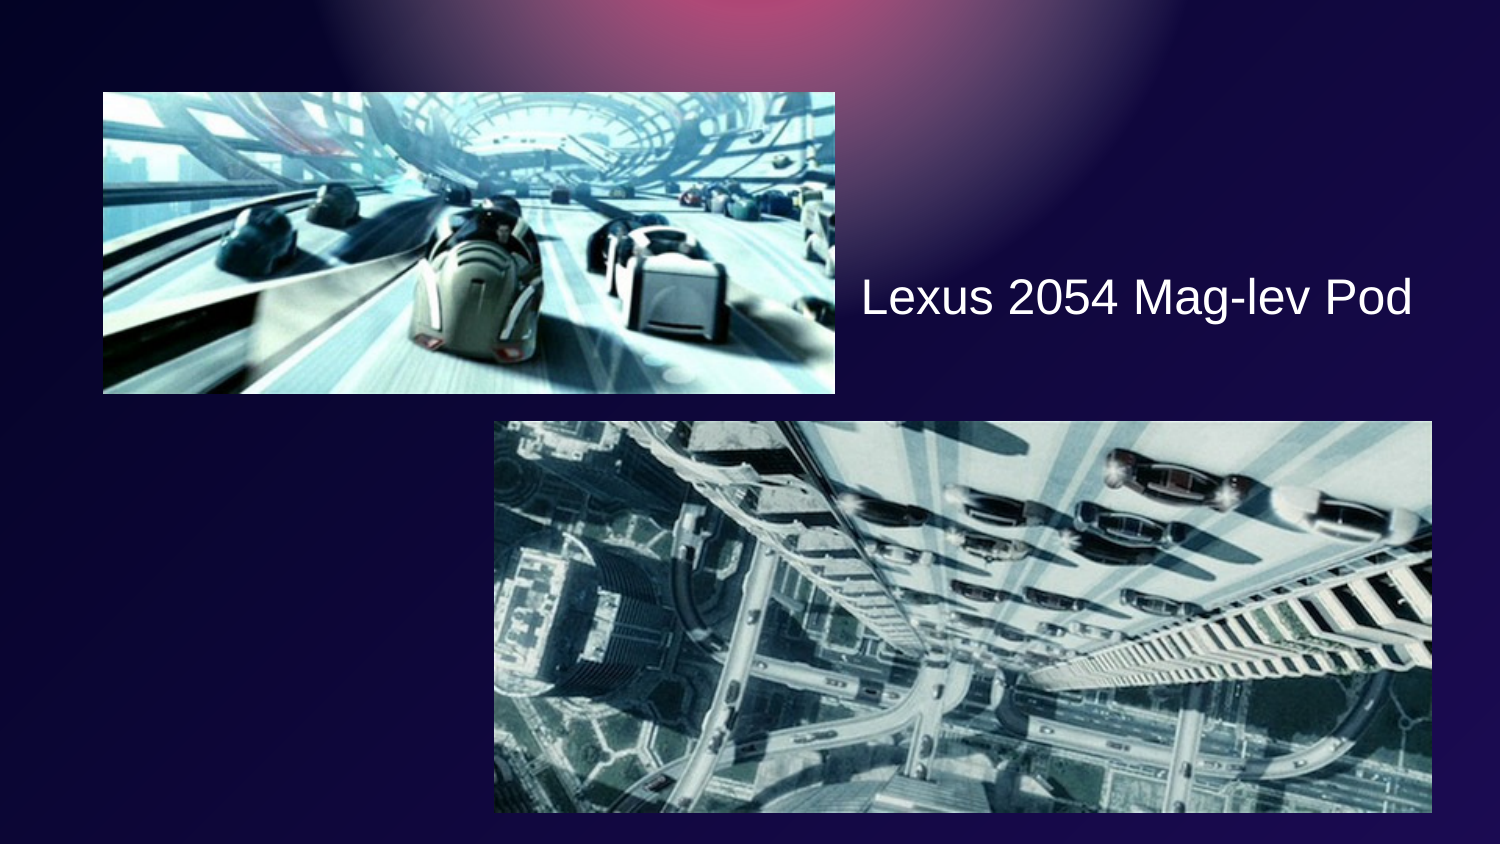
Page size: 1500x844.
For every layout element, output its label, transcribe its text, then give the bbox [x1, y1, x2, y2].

picture [494, 421, 1432, 813]
picture [103, 91, 835, 394]
text_box Lexus 2054 Mag-lev Pod [845, 257, 1454, 332]
